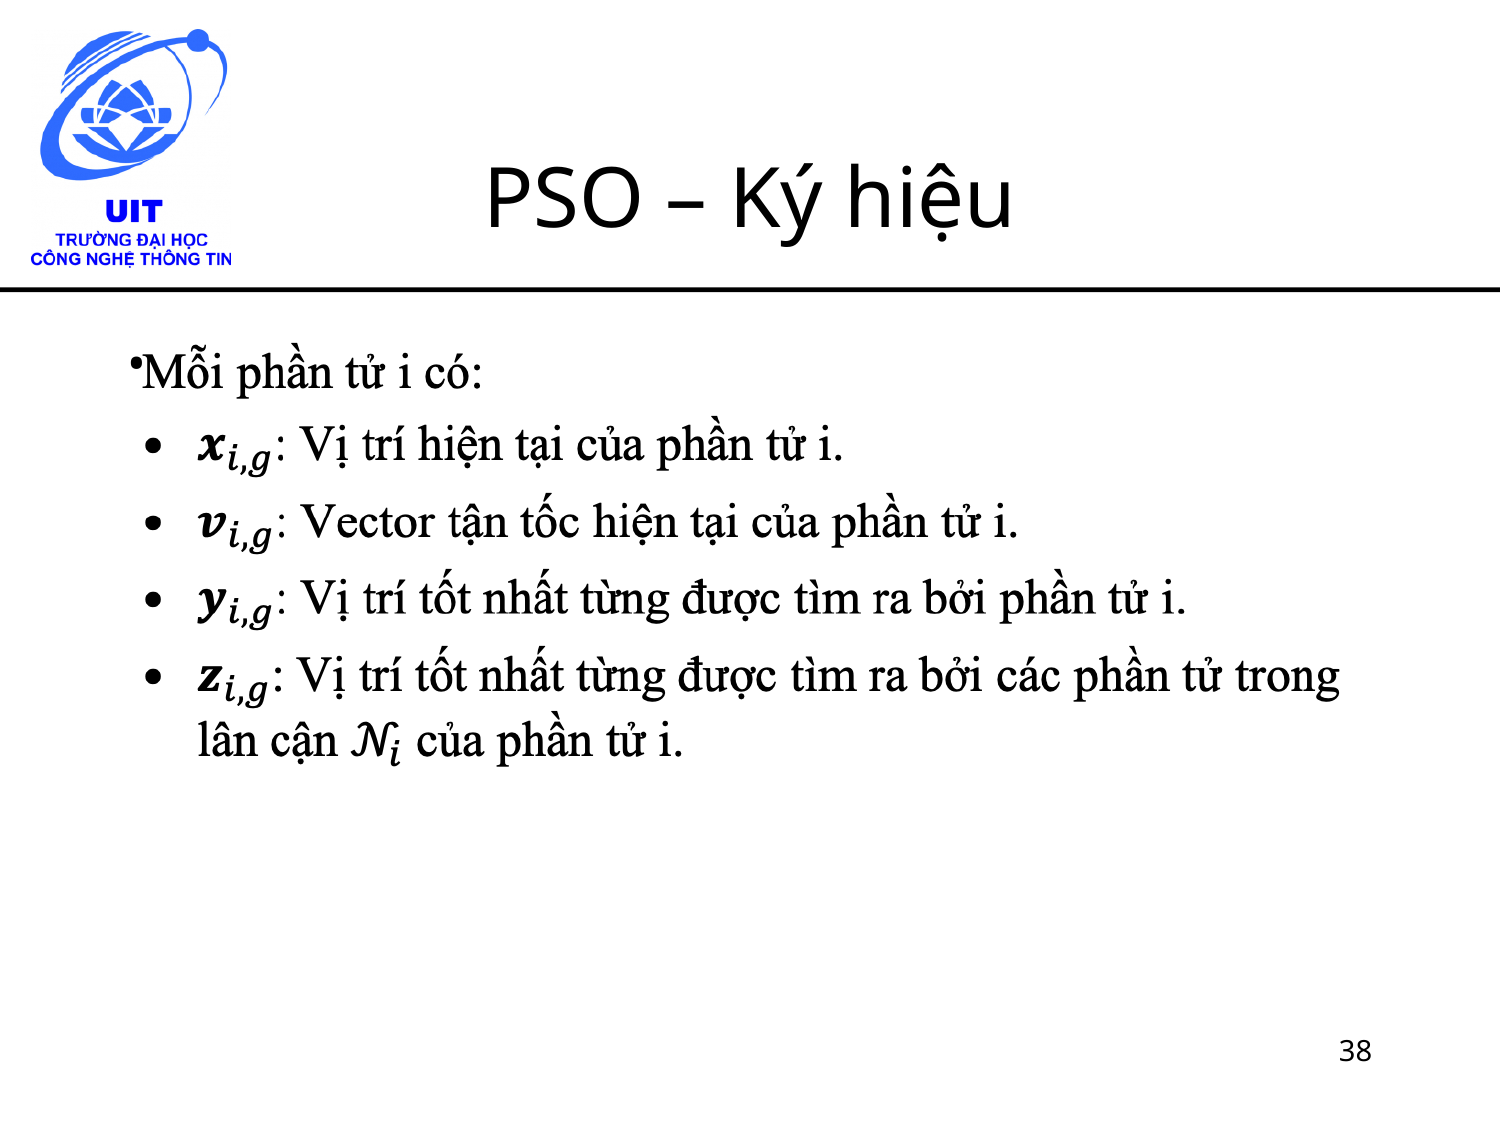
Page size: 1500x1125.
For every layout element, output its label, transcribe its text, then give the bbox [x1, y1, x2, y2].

slide_number ‹#› [1074, 1025, 1388, 1100]
picture [31, 29, 231, 268]
title PSO – Ký hiệu [112, 99, 1388, 288]
list [112, 324, 1388, 1000]
